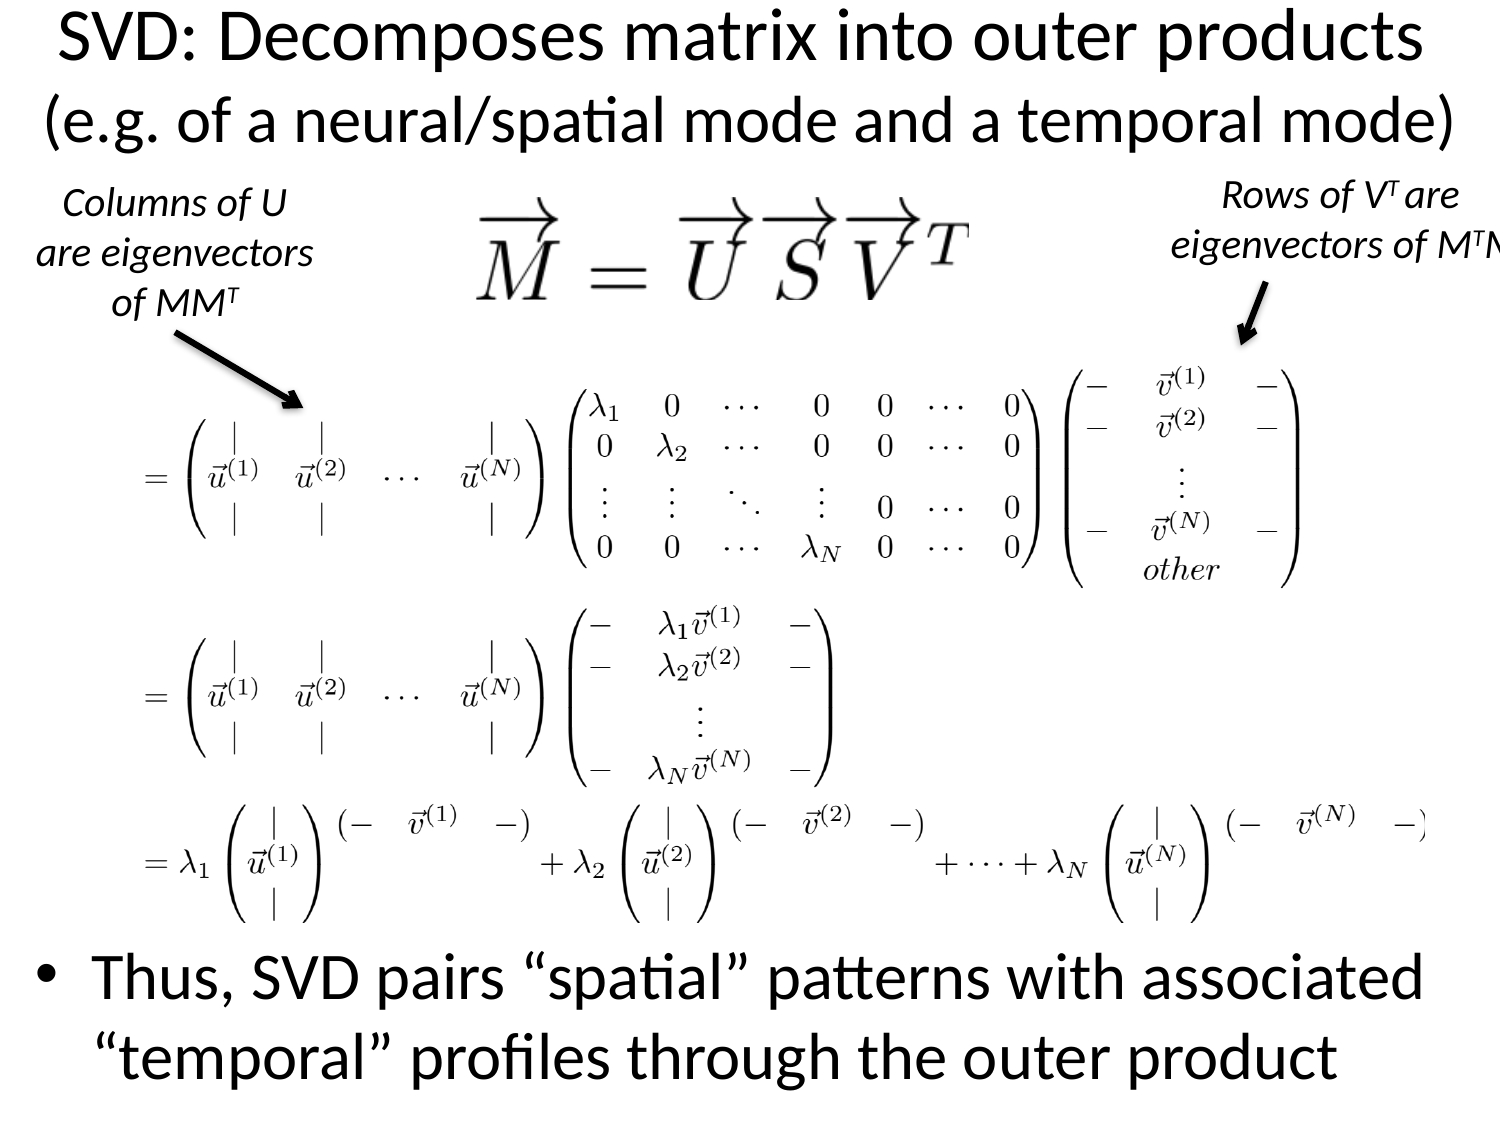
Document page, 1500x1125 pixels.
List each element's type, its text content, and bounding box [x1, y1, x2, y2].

title SVD: Decomposes matrix into outer products (e.g. of a neural/spatial mode and a temporal mode) [0, 0, 1500, 222]
text_box Columns of U are eigenvectors of MMT [20, 167, 330, 333]
text_box Rows of VT are eigenvectors of MTM [1155, 159, 1500, 275]
picture [144, 365, 1426, 926]
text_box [1240, 281, 1267, 346]
text_box Thus, SVD pairs “spatial” patterns with associated “temporal” profiles through the outer product [20, 925, 1451, 1105]
picture [475, 197, 970, 300]
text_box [174, 333, 304, 363]
